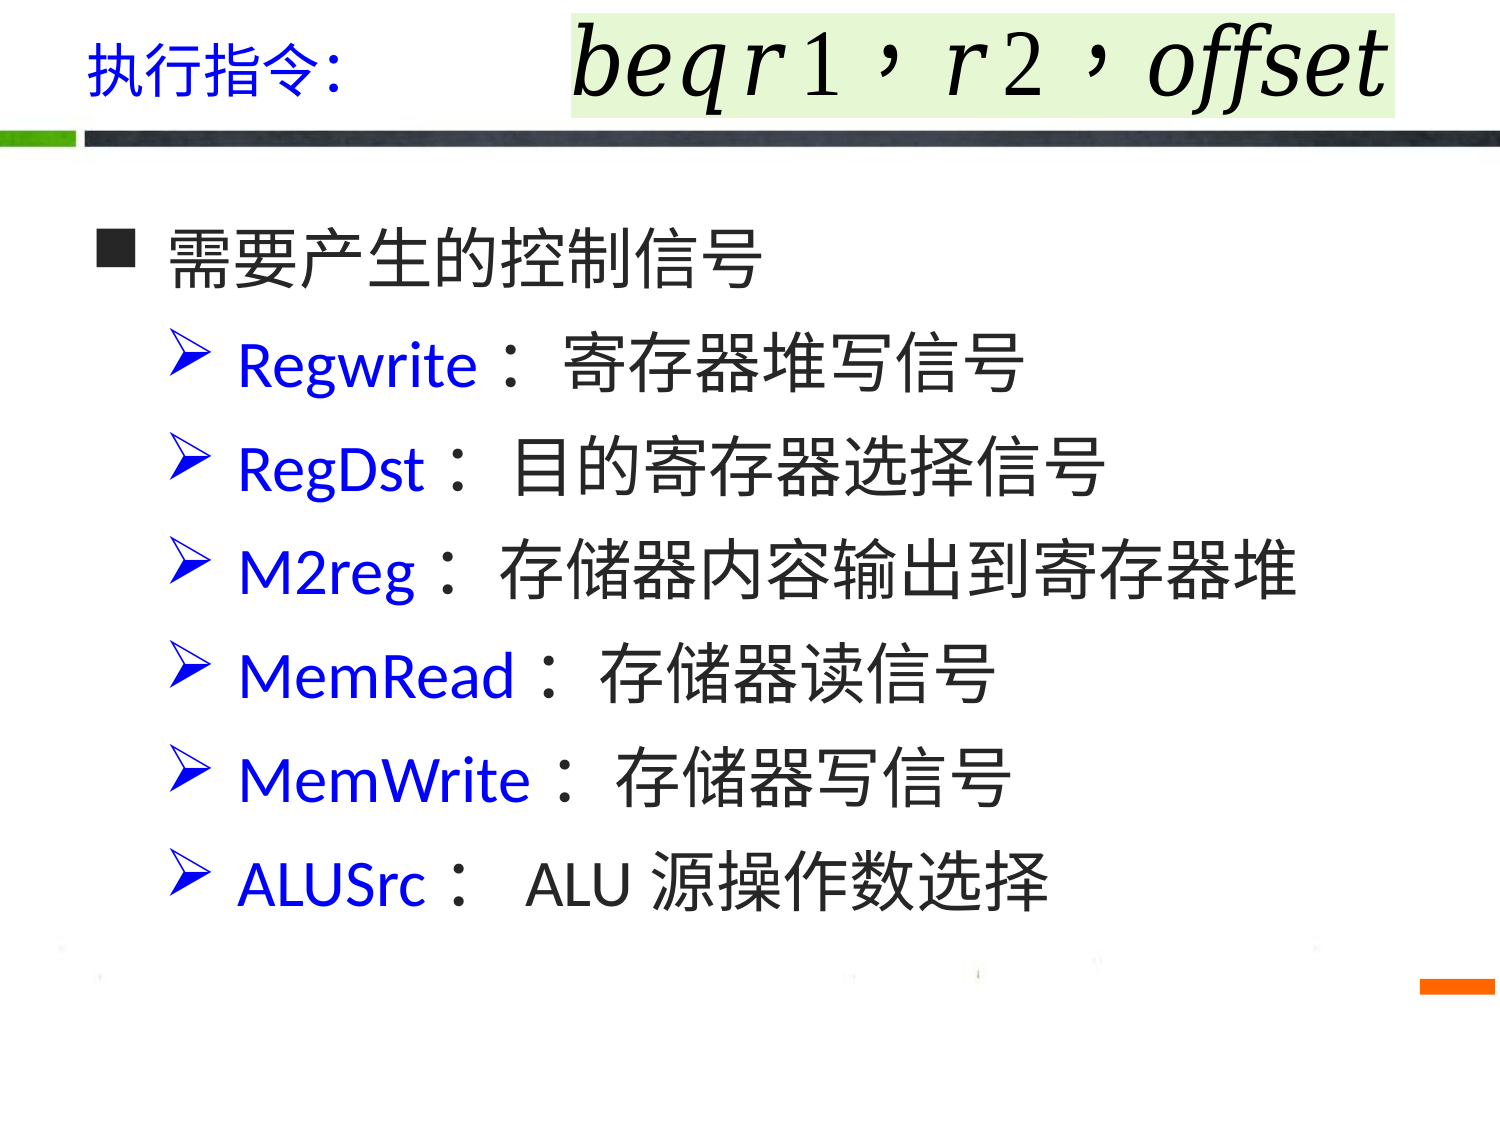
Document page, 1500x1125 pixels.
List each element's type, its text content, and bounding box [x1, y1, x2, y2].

text_box 需要产生的控制信号 Regwrite：寄存器堆写信号 RegDst：目的寄存器选择信号 M2reg：存储器内容输出到寄存器堆 MemRead：存储器读信号 MemWrite：存储器写信号 ALUSrc：ALU源操作数选择 [74, 184, 1483, 929]
text_box 执行指令： [71, 12, 380, 125]
picture [0, 0, 1500, 1125]
